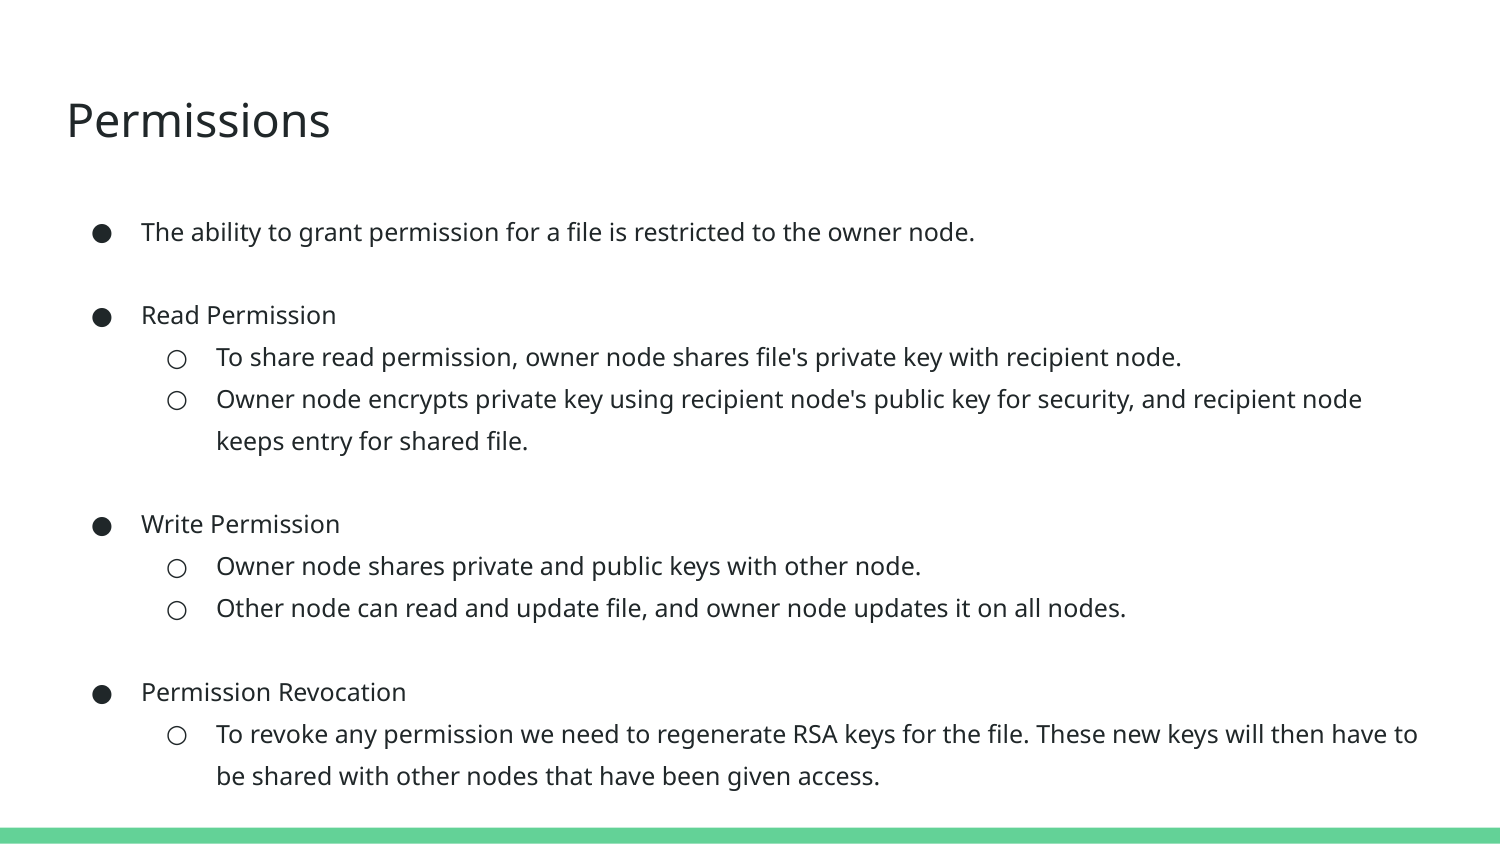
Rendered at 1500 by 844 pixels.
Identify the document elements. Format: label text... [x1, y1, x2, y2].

list The ability to grant permission for a file is restricted to the owner node. Read Permission To share read permission, owner node shares file's private key with recipient node. Owner node encrypts private key using recipient node's public key for security, and recipient node keeps entry for shared file. Write Permission Owner node shares private and public keys with other node. Other node can read and update file, and owner node updates it on all nodes. Permission Revocation To revoke any permission we need to regenerate RSA keys for the file. These new keys will then have to be shared with other nodes that have been given access. [51, 189, 1449, 722]
title Permissions [51, 72, 1449, 167]
